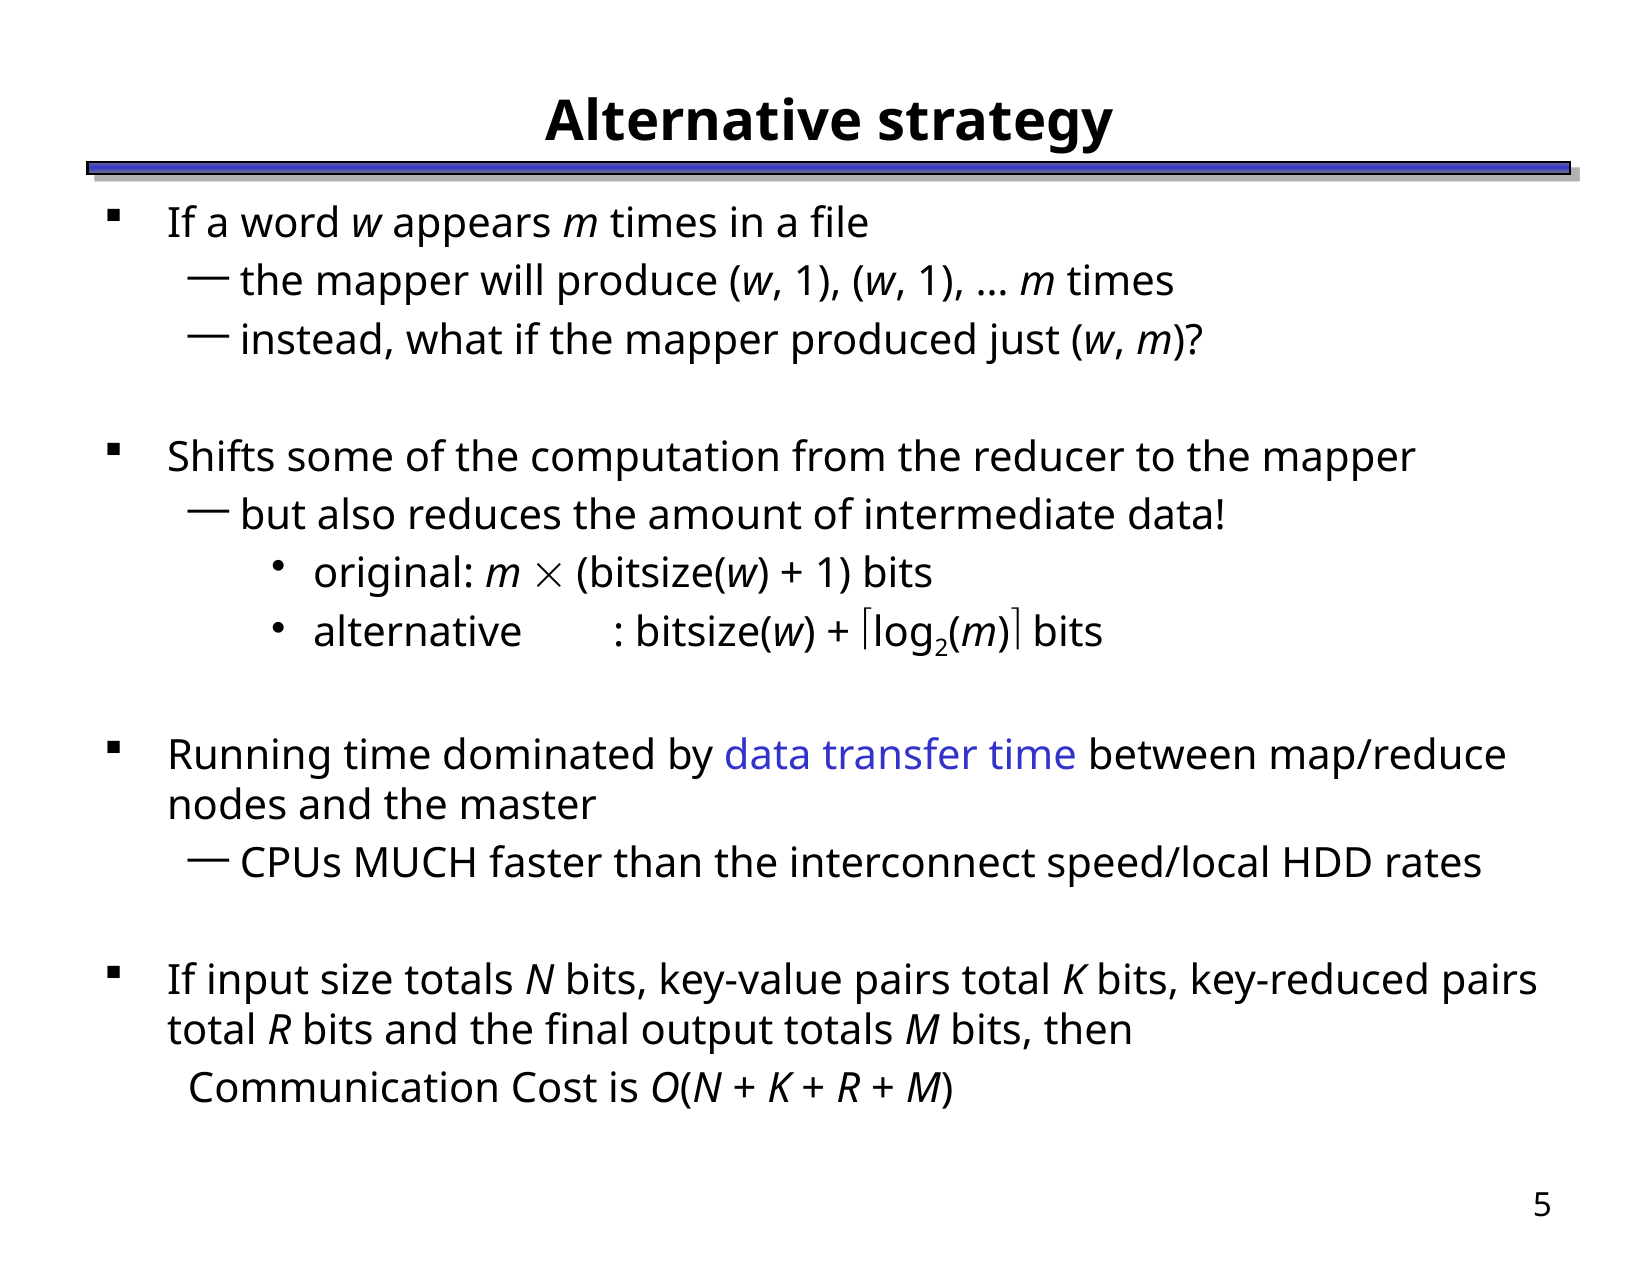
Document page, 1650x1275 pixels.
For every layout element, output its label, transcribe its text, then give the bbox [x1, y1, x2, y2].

slide_number 5 [1224, 1175, 1569, 1260]
list If a word w appears m times in a file the mapper will produce (w, 1), (w, 1), … m times instead, what if the mapper produced just (w, m)? Shifts some of the computation from the reducer to the mapper but also reduces the amount of intermediate data! original : m  (bitsize(w) + 1) bits alternative : bitsize(w) + log2(m) bits Running time dominated by data transfer time between map/reduce nodes and the master CPUs MUCH faster than the interconnect speed/local HDD rates If input size totals N bits, key-value pairs total K bits, key-reduced pairs total R bits and the final output totals M bits, then Communication Cost is O(N + K + R + M) [87, 187, 1568, 1163]
title Alternative strategy [87, 75, 1573, 161]
